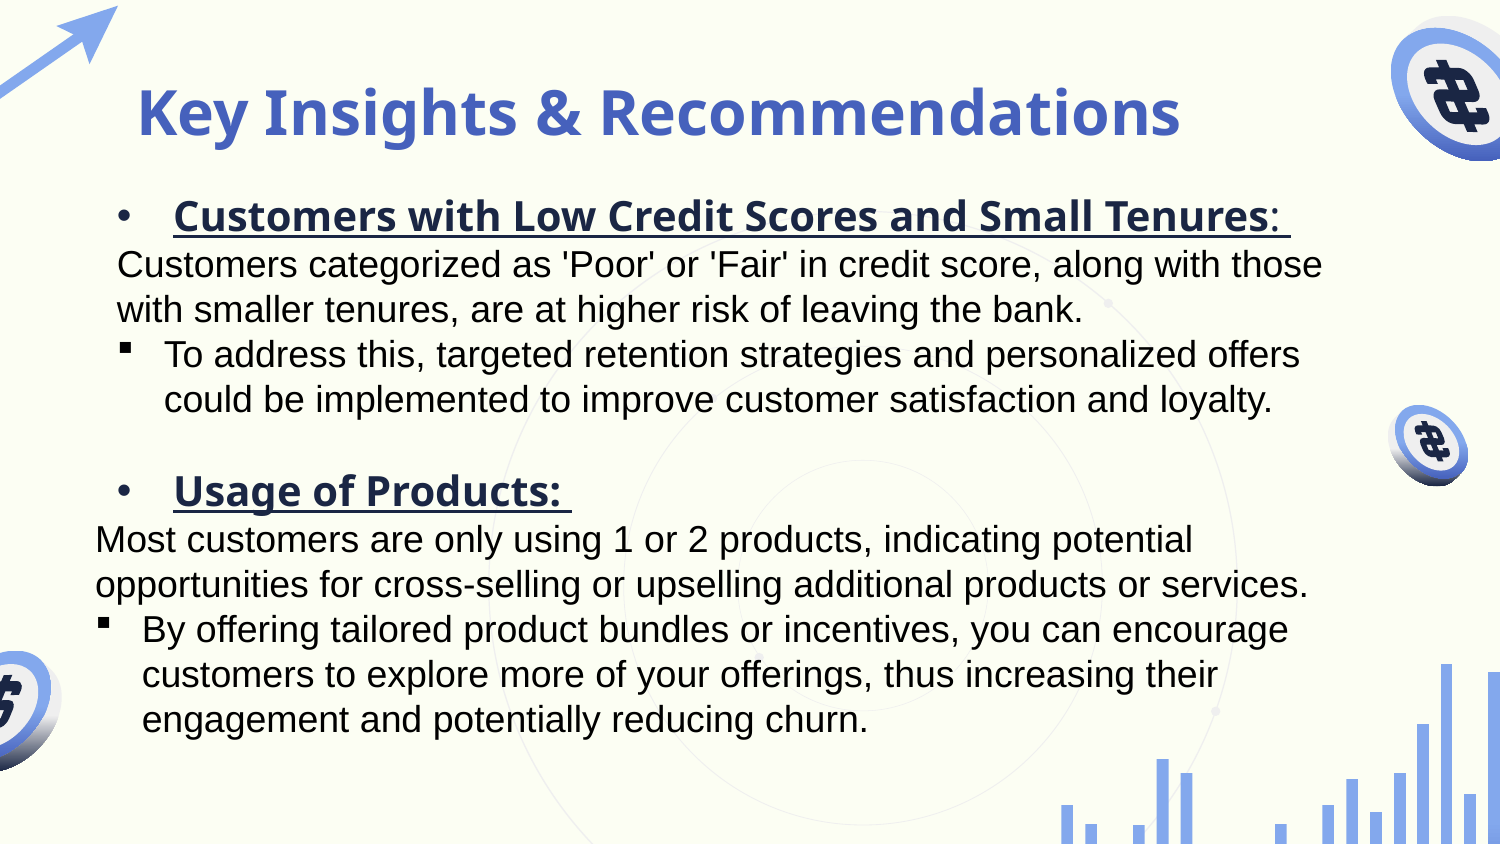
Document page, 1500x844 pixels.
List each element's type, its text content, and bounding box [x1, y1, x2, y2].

text_box Customers with Low Credit Scores and Small Tenures: Customers categorized as 'Poor' or 'Fair' in credit score, along with those with smaller tenures, are at higher risk of leaving the bank. To address this, targeted retention strategies and personalized offers could be implemented to improve customer satisfaction and loyalty. Usage of Products: Most customers are only using 1 or 2 products, indicating potential opportunities for cross-selling or upselling additional products or services. By offering tailored product bundles or incentives, you can encourage customers to explore more of your offerings, thus increasing their engagement and potentially reducing churn. [80, 182, 1400, 748]
title Key Insights & Recommendations [104, 58, 1369, 153]
